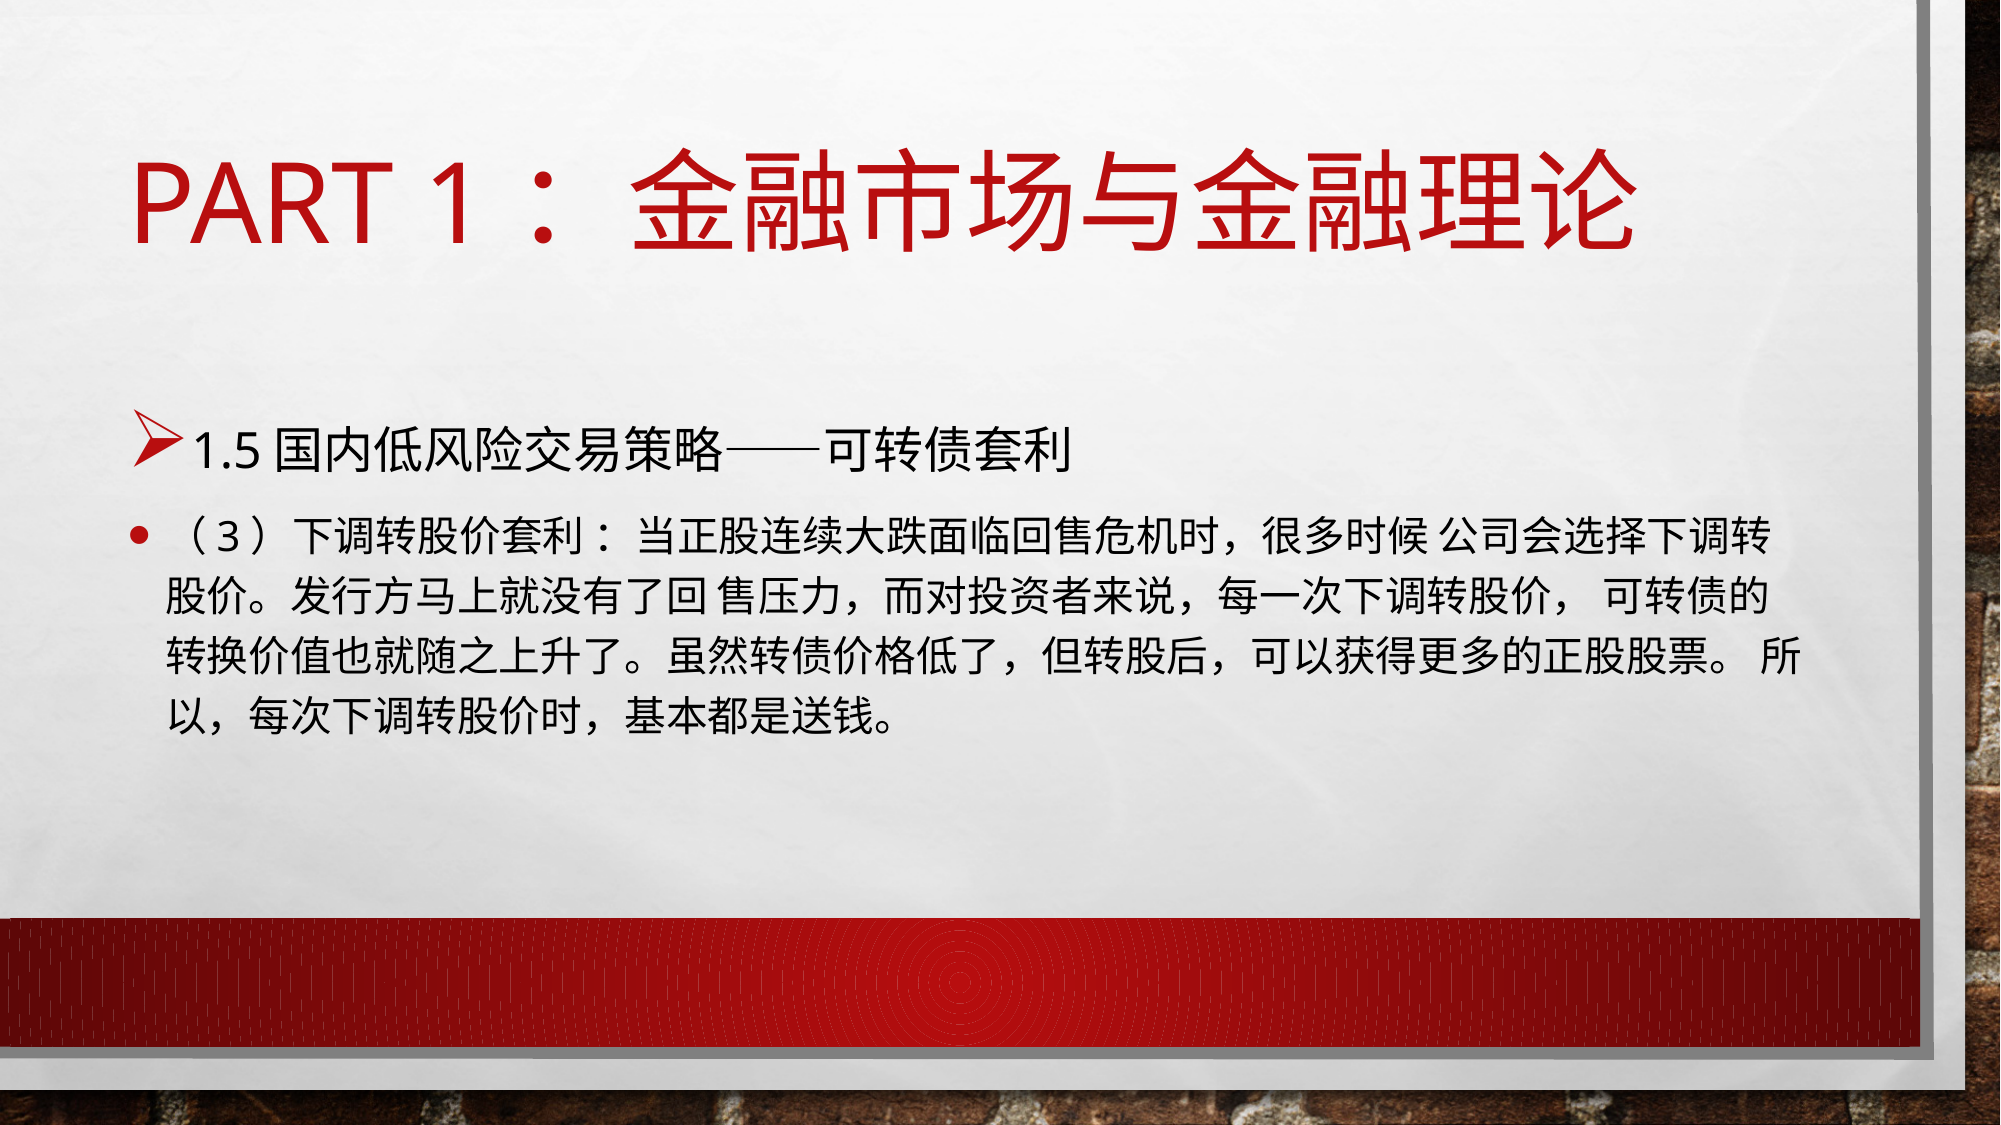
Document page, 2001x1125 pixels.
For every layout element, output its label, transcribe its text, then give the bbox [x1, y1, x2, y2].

list 1.5国内低风险交易策略——可转债套利 （3）下调转股价套利 ：当正股连续大跌面临回售危机时，很多时候 公司会选择下调转股价。发行方马上就没有了回 售压力，而对投资者来说，每⼀次下调转股价， 可转债的转换价值也就随之上升了。虽然转债价格低了，但转股后，可以获得更多的正股股票。 所以，每次下调转股价时，基本都是送钱。 [112, 301, 1818, 845]
title Part 1：金融市场与金融理论 [112, 112, 1818, 301]
picture [0, 0, 2000, 1125]
